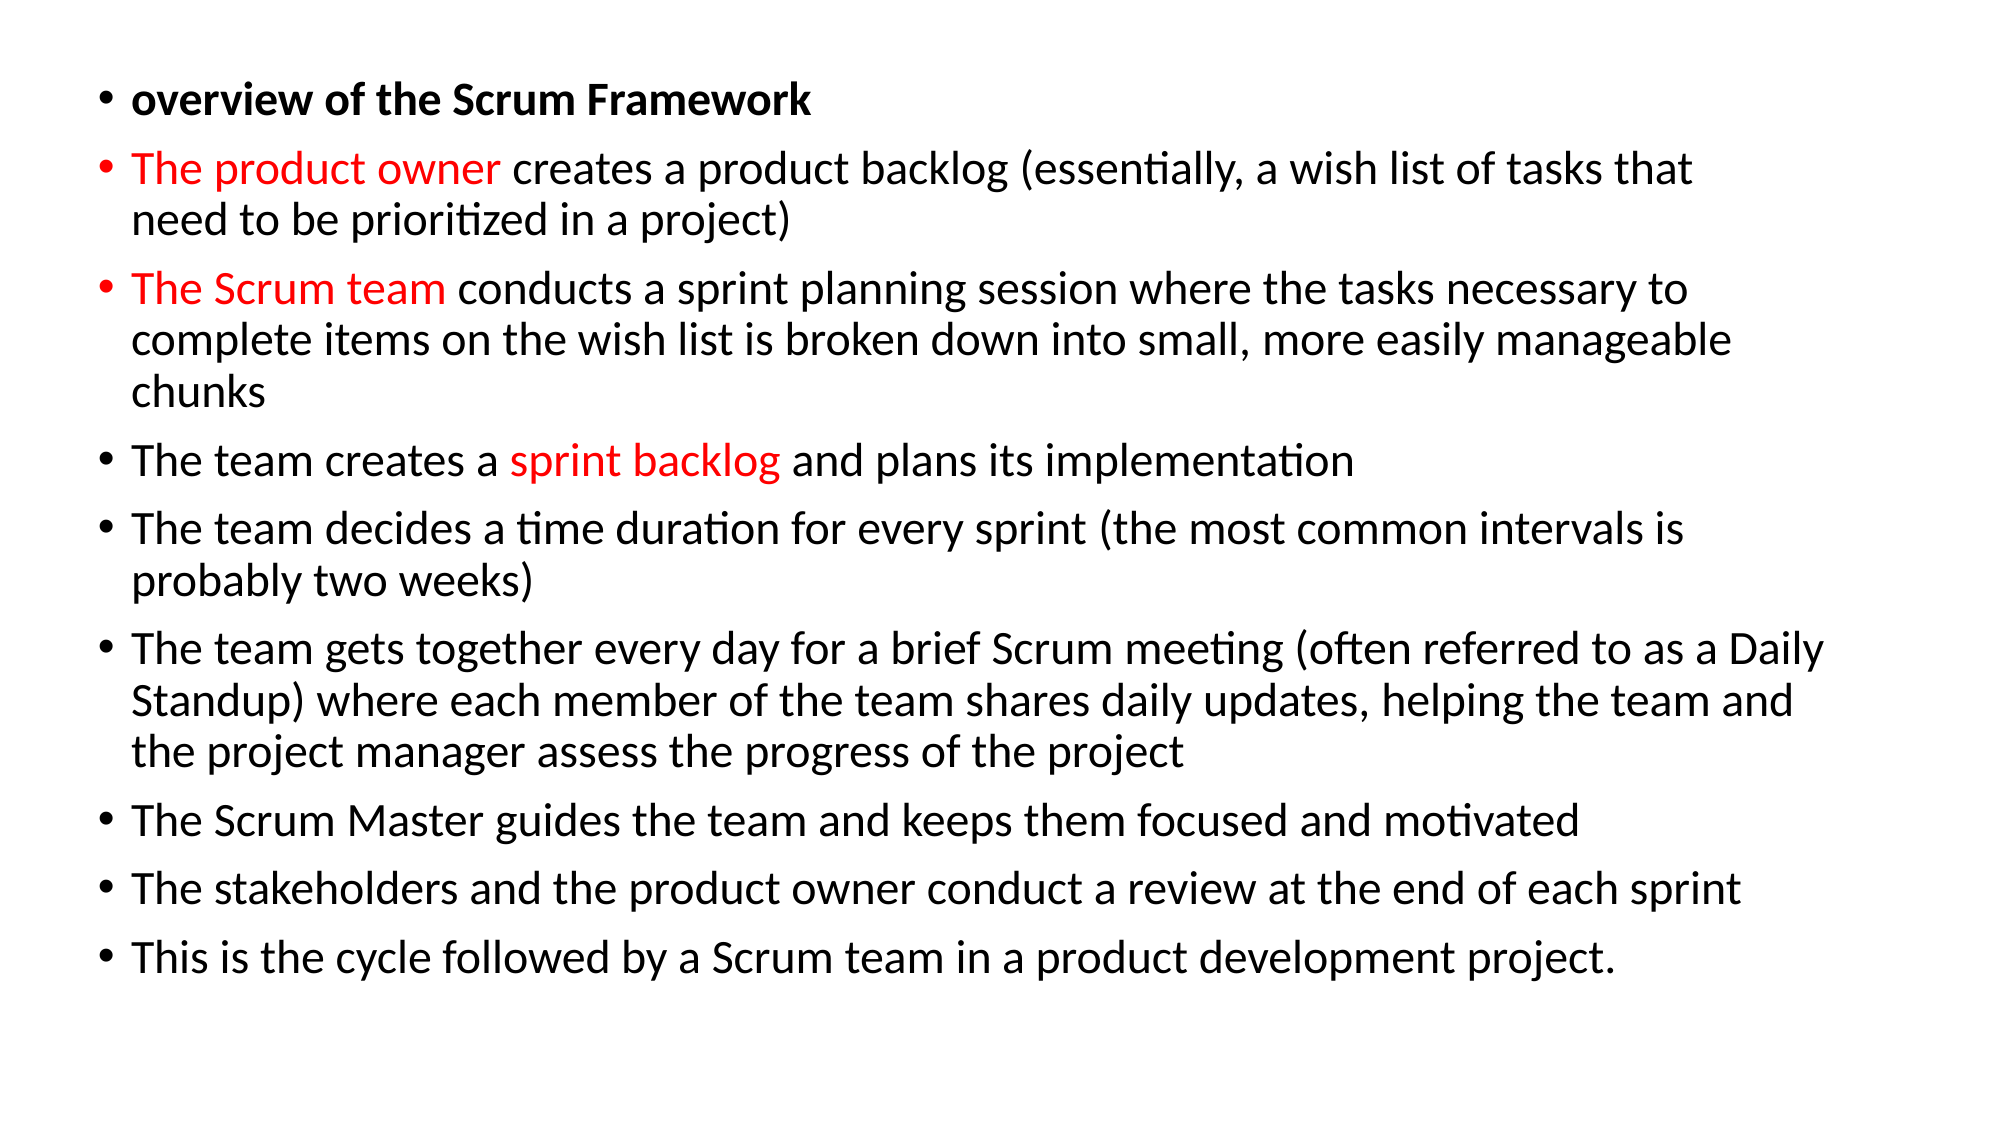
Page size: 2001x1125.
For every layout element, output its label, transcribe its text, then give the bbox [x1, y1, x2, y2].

list overview of the Scrum Framework The product owner creates a product backlog (essentially, a wish list of tasks that need to be prioritized in a project) The Scrum team conducts a sprint planning session where the tasks necessary to complete items on the wish list is broken down into small, more easily manageable chunks The team creates a sprint backlog and plans its implementation The team decides a time duration for every sprint (the most common intervals is probably two weeks) The team gets together every day for a brief Scrum meeting (often referred to as a Daily Standup) where each member of the team shares daily updates, helping the team and the project manager assess the progress of the project The Scrum Master guides the team and keeps them focused and motivated The stakeholders and the product owner conduct a review at the end of each sprint This is the cycle followed by a Scrum team in a product development project. [82, 67, 1863, 1014]
